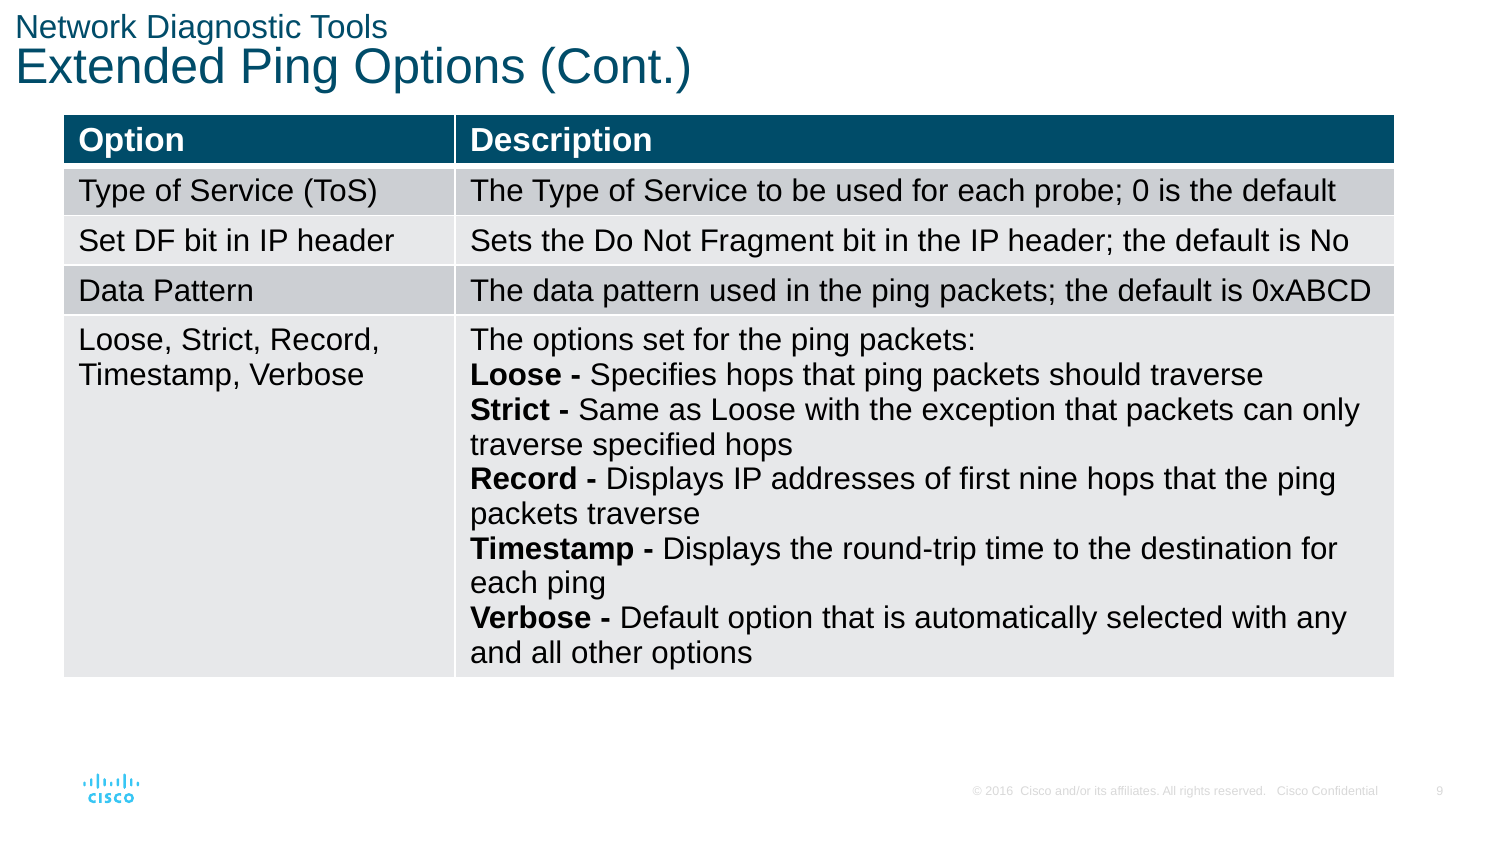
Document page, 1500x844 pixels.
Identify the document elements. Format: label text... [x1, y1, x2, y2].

table_cell Sets the Do Not Fragment bit in the IP header; the default is No [456, 216, 1394, 264]
table_header Description [456, 115, 1394, 163]
table_cell Data Pattern [64, 266, 454, 314]
table_cell Loose, Strict, Record, Timestamp, Verbose [64, 316, 454, 677]
table_cell Type of Service (ToS) [64, 169, 454, 215]
table_cell The Type of Service to be used for each probe; 0 is the default [456, 169, 1394, 215]
table_cell The data pattern used in the ping packets; the default is 0xABCD [456, 266, 1394, 314]
table_cell The options set for the ping packets: Loose - Specifies hops that ping packets should traverse Strict - Same as Loose with the exception that packets can only traverse specified hops Record - Displays IP addresses of first nine hops that the ping packets traverse Timestamp - Displays the round-trip time to the destination for each ping Verbose - Default option that is automatically selected with any and all other options [456, 316, 1394, 677]
table_cell Set DF bit in IP header [64, 216, 454, 264]
title Network Diagnostic Tools Extended Ping Options (Cont.) [0, 0, 1369, 106]
table_header Option [64, 115, 454, 163]
